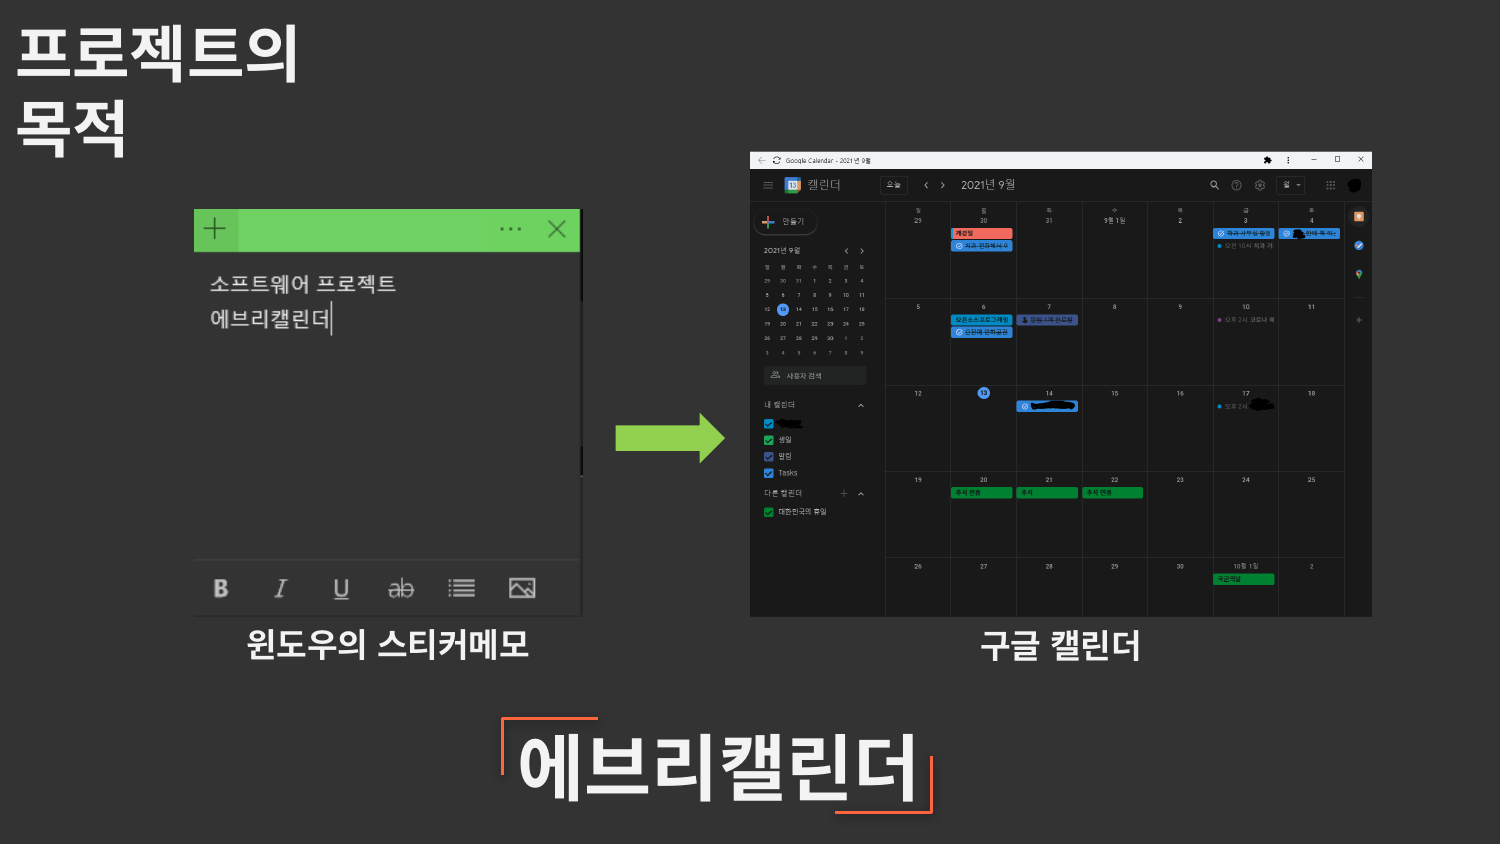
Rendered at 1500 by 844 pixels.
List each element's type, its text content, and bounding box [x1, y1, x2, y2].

text_box [502, 718, 599, 776]
picture [749, 151, 1373, 617]
text_box [835, 755, 932, 813]
text_box 에브리캘린더 [502, 707, 943, 804]
text_box 구글 캘린더 [949, 626, 1173, 672]
picture [193, 209, 583, 617]
title 프로젝트의 목적 [0, 0, 450, 101]
text_box [613, 410, 728, 466]
text_box 윈도우의 스티커메모 [222, 626, 554, 671]
